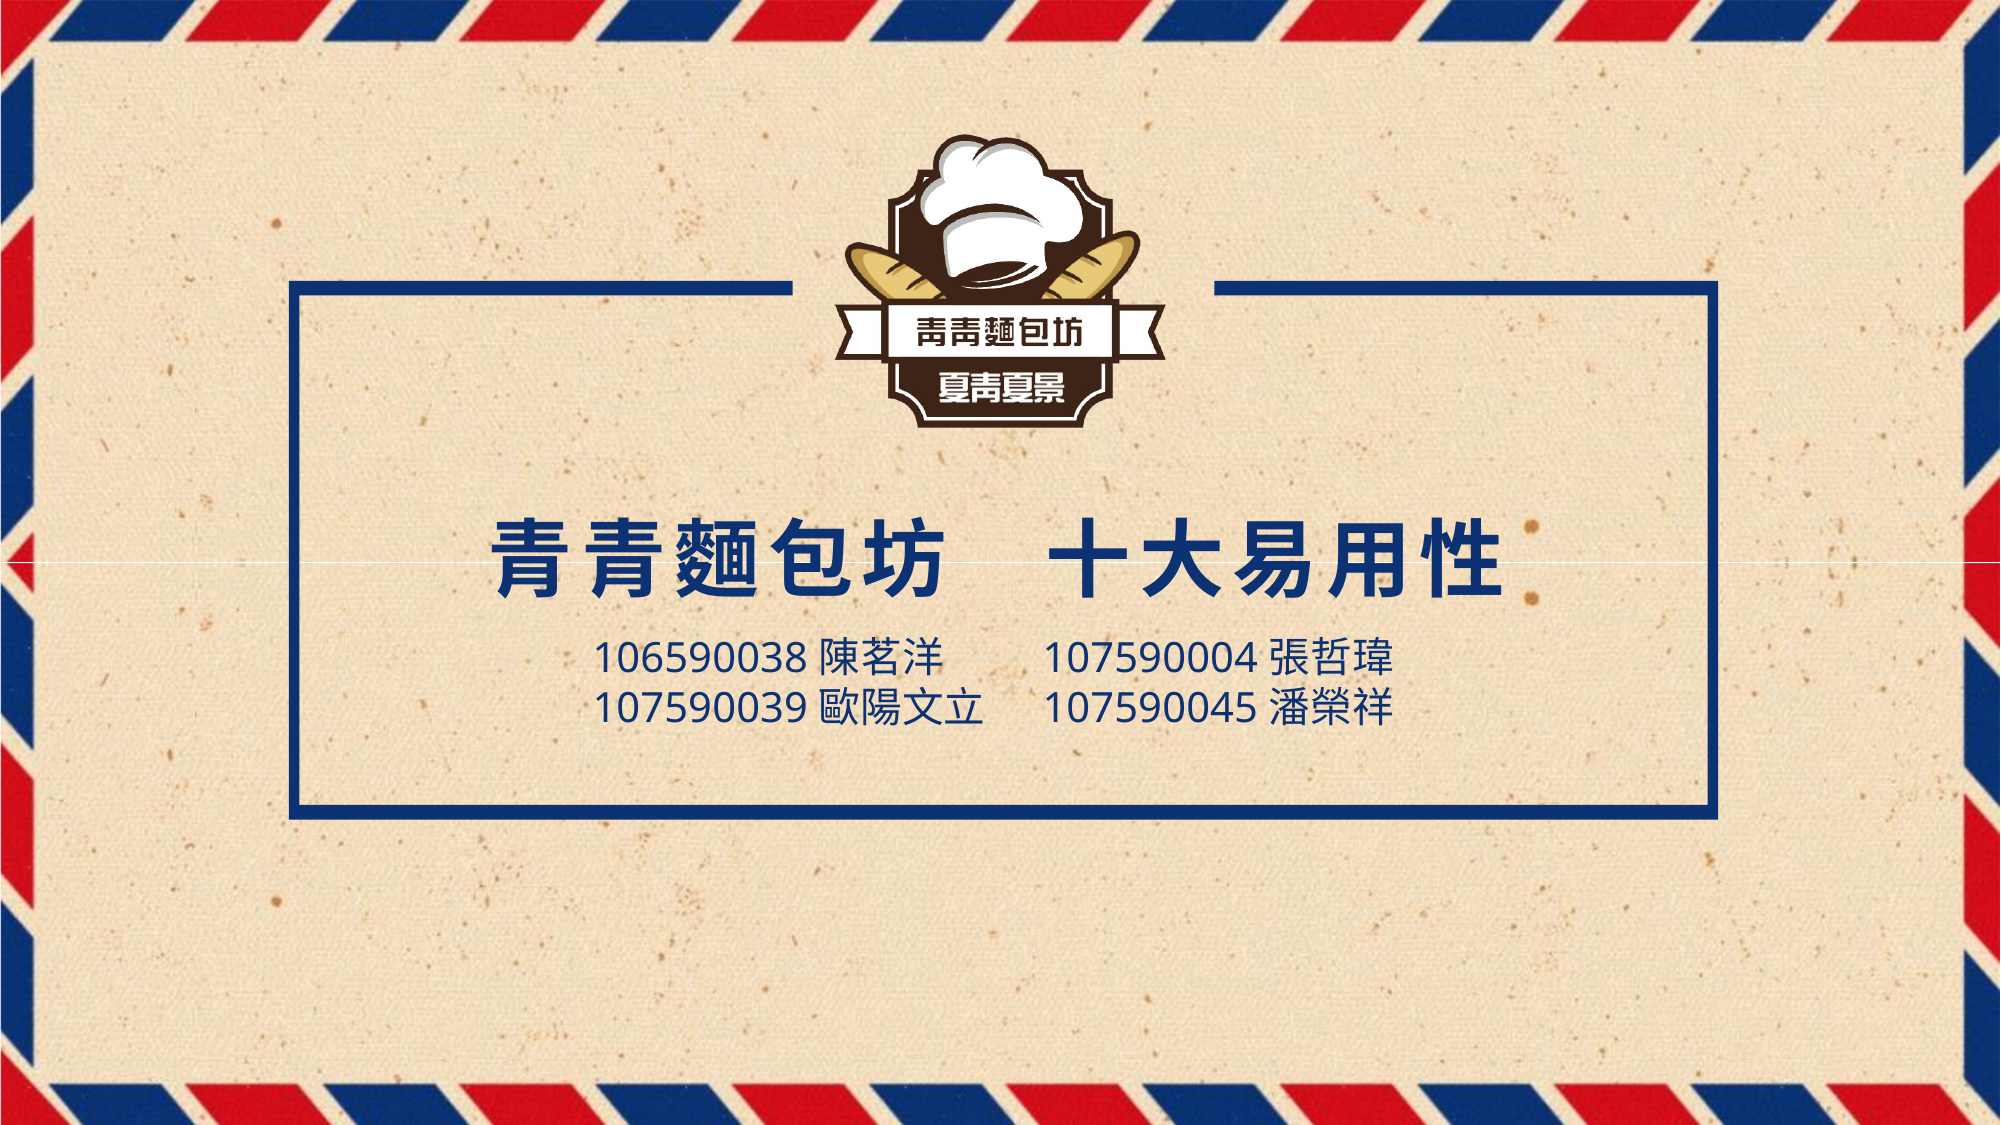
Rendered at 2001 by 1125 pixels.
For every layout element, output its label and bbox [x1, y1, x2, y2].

text_box [281, 280, 1719, 820]
picture [834, 134, 1166, 428]
text_box [0, 0, 2000, 1125]
